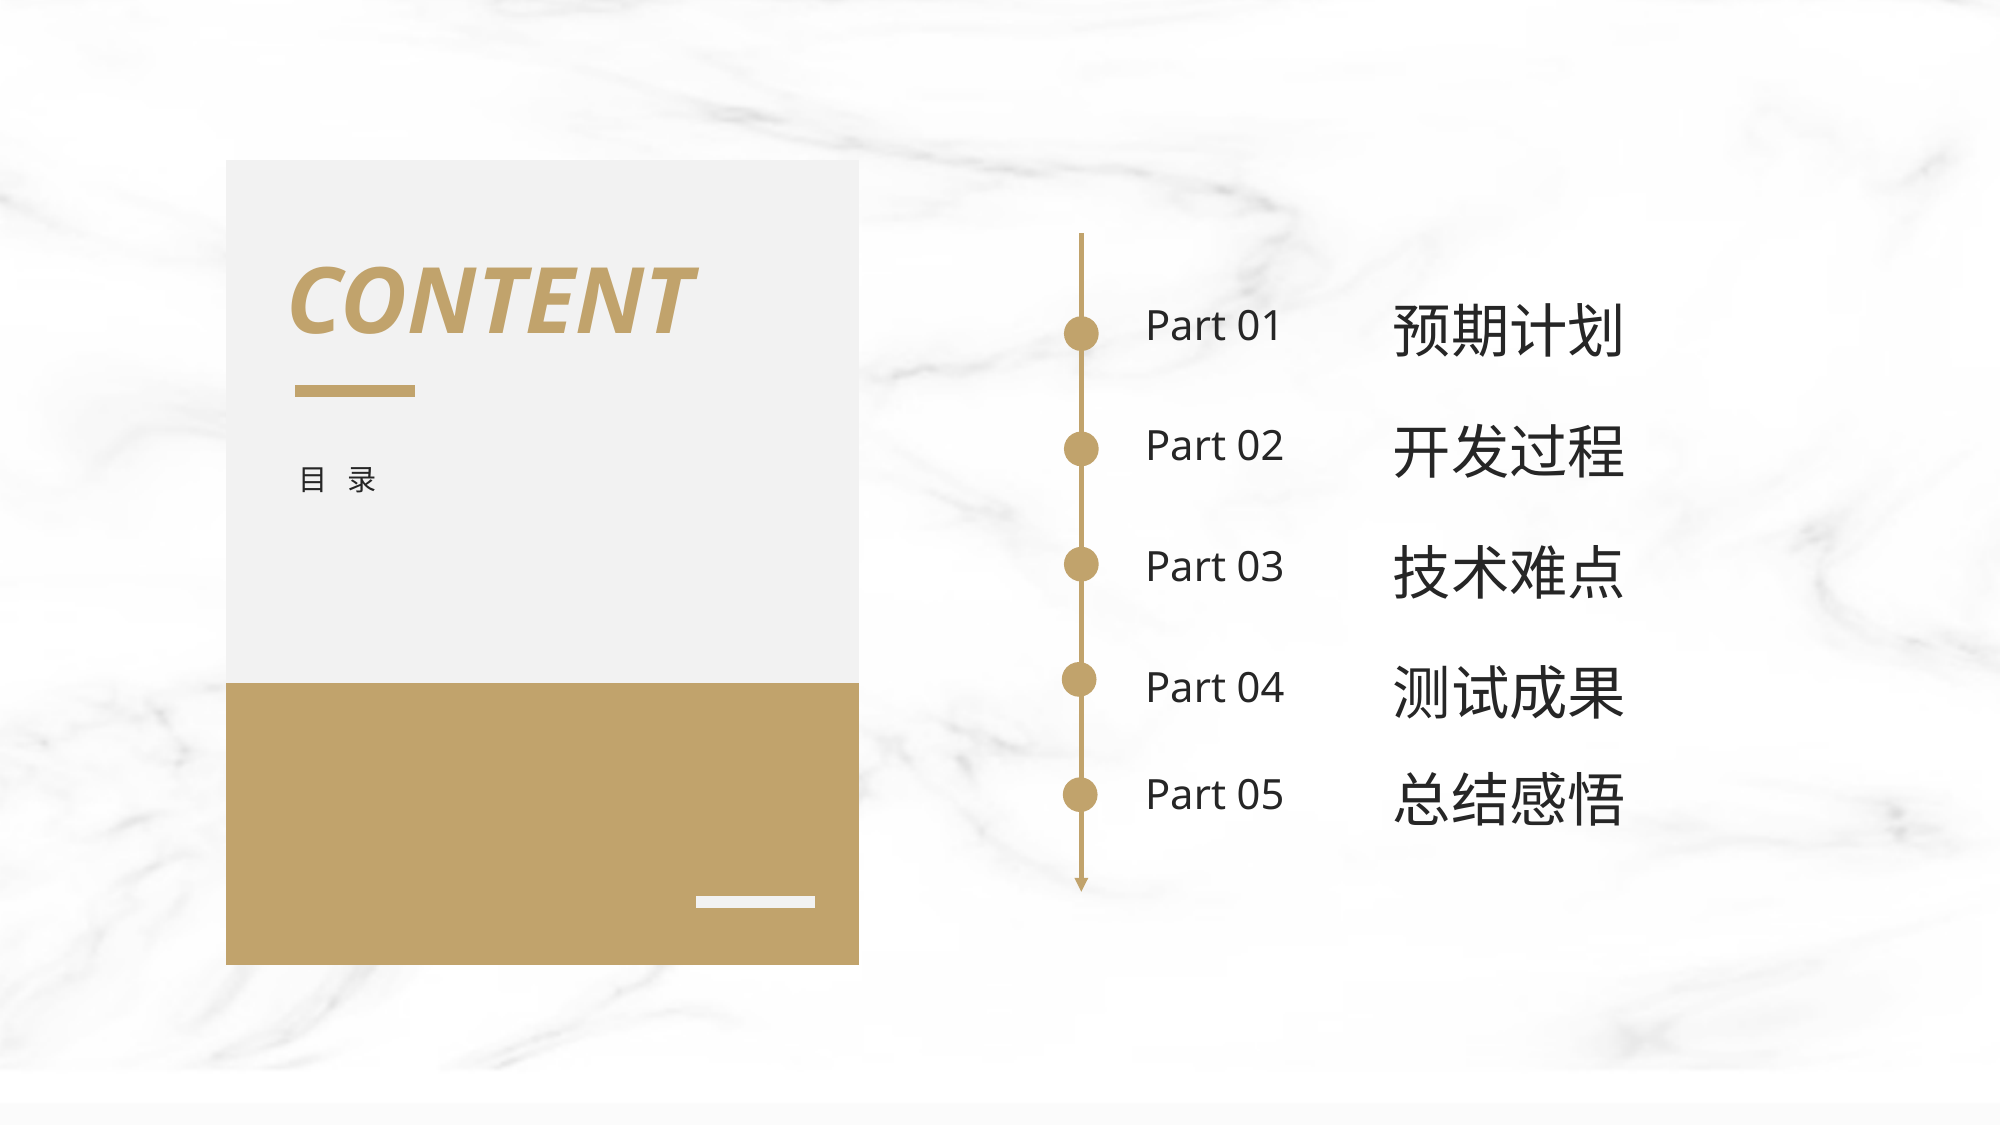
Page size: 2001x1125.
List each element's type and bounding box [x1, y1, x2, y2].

text_box [1061, 232, 1729, 892]
picture [0, 0, 2000, 1125]
